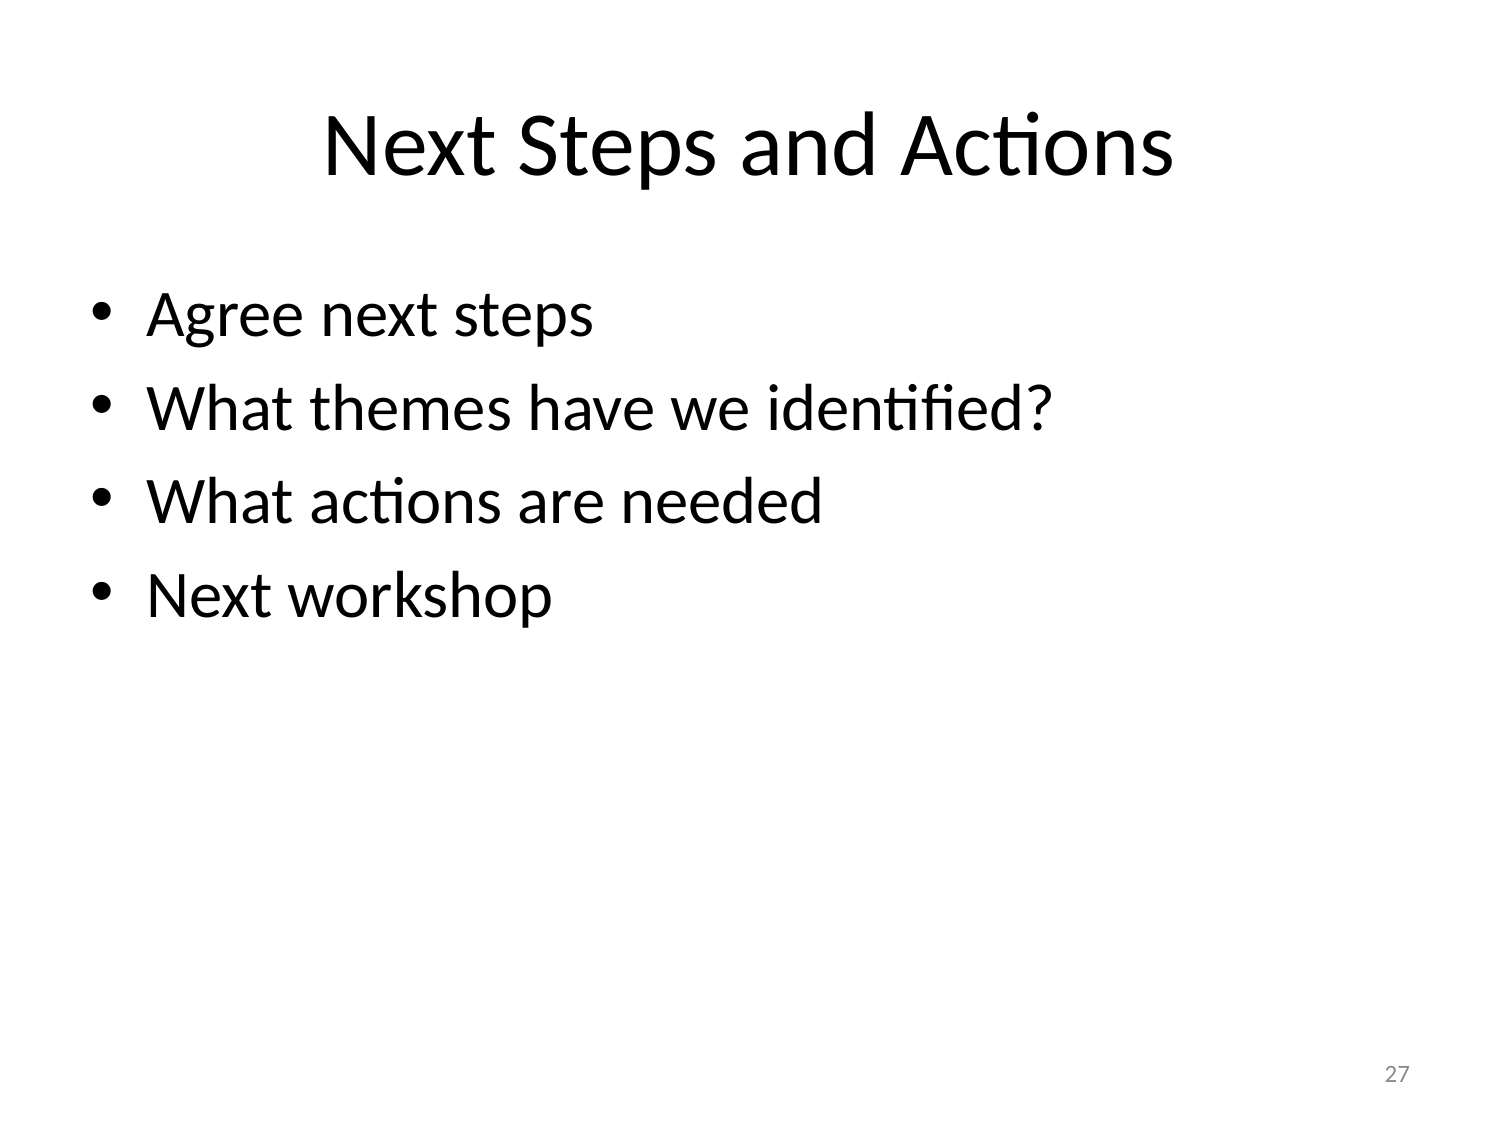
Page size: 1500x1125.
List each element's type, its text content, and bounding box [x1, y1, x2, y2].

slide_number 27 [1074, 1042, 1425, 1103]
title Next Steps and Actions [75, 45, 1425, 233]
list Agree next steps What themes have we identified? What actions are needed Next workshop [75, 262, 1425, 1005]
